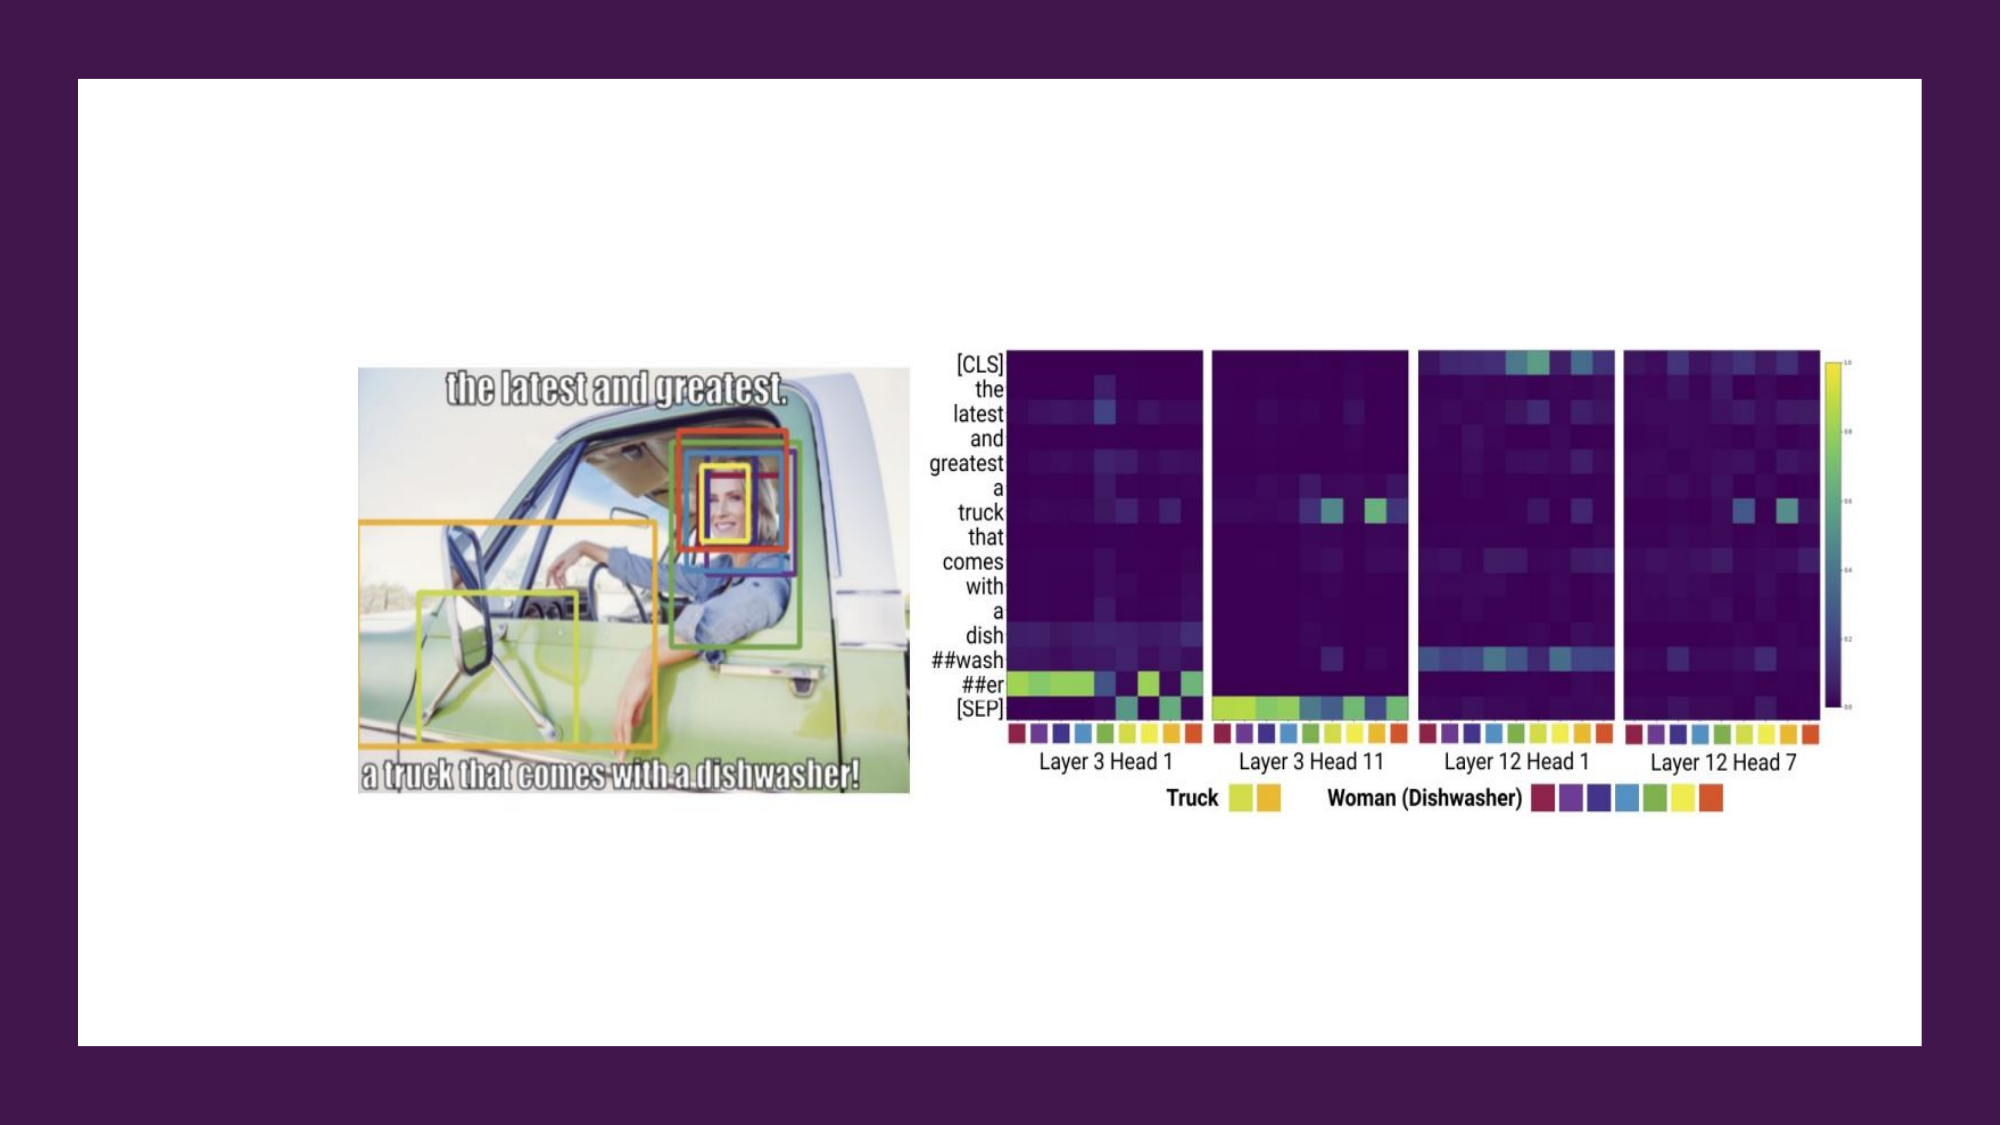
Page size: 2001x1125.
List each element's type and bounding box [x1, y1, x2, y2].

picture [340, 307, 1895, 818]
text_box [0, 0, 2000, 1125]
text_box [77, 78, 1923, 1047]
